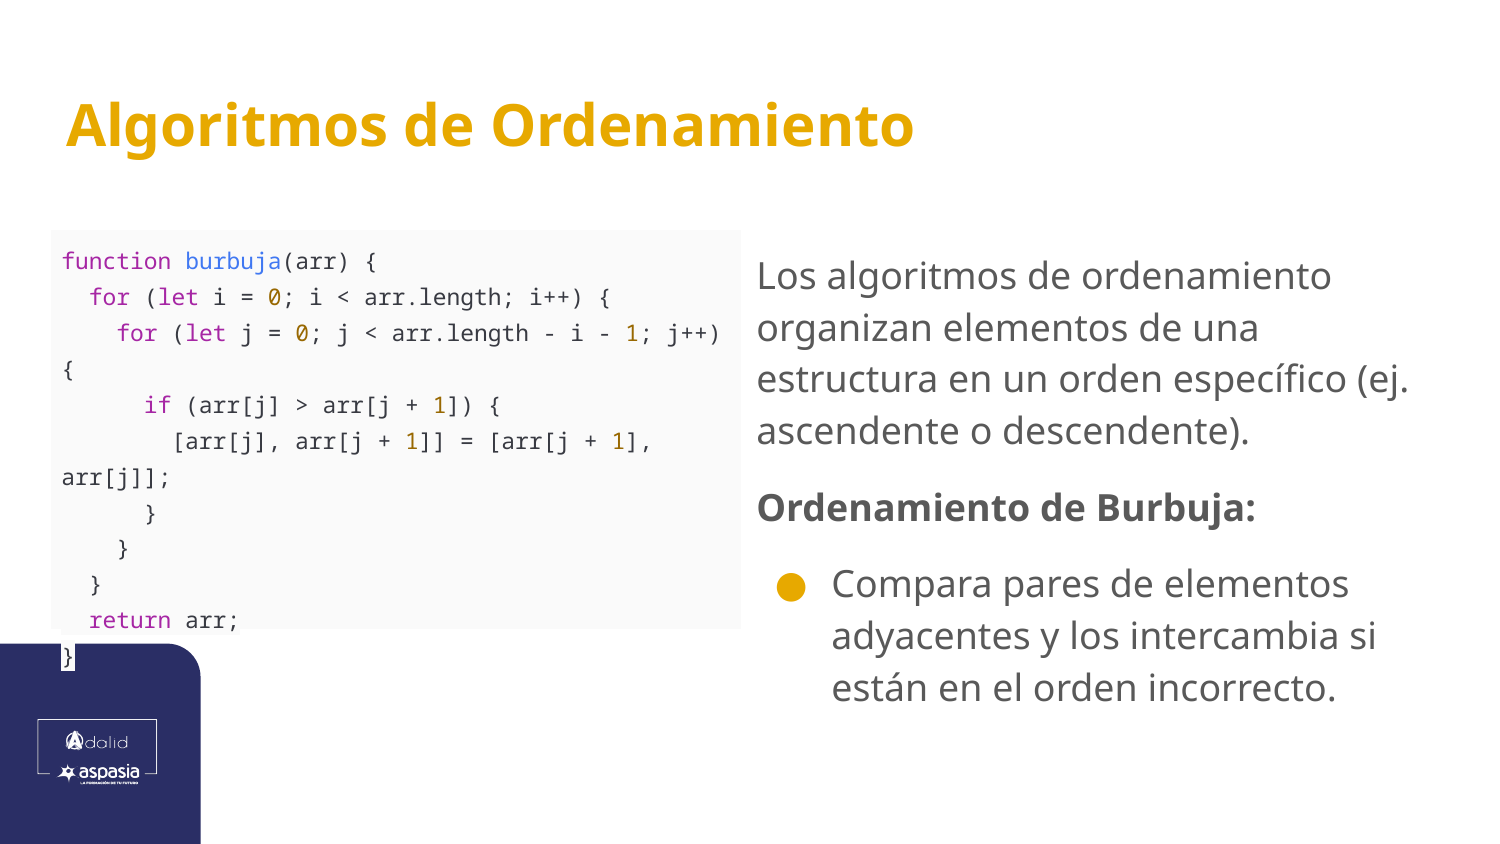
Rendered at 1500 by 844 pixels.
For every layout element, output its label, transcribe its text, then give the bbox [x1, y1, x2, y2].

picture [0, 643, 201, 844]
list Los algoritmos de ordenamiento organizan elementos de una estructura en un orden específico (ej. ascendente o descendente). Ordenamiento de Burbuja: Compara pares de elementos adyacentes y los intercambia si están en el orden incorrecto. [741, 230, 1449, 735]
table_header function burbuja(arr) { for (let i = 0; i < arr.length; i++) { for (let j = 0; j < arr.length - i - 1; j++) { if (arr[j] > arr[j + 1]) { [arr[j], arr[j + 1]] = [arr[j + 1], arr[j]]; } } } return arr; } [51, 230, 741, 629]
title Algoritmos de Ordenamiento [51, 72, 1449, 230]
